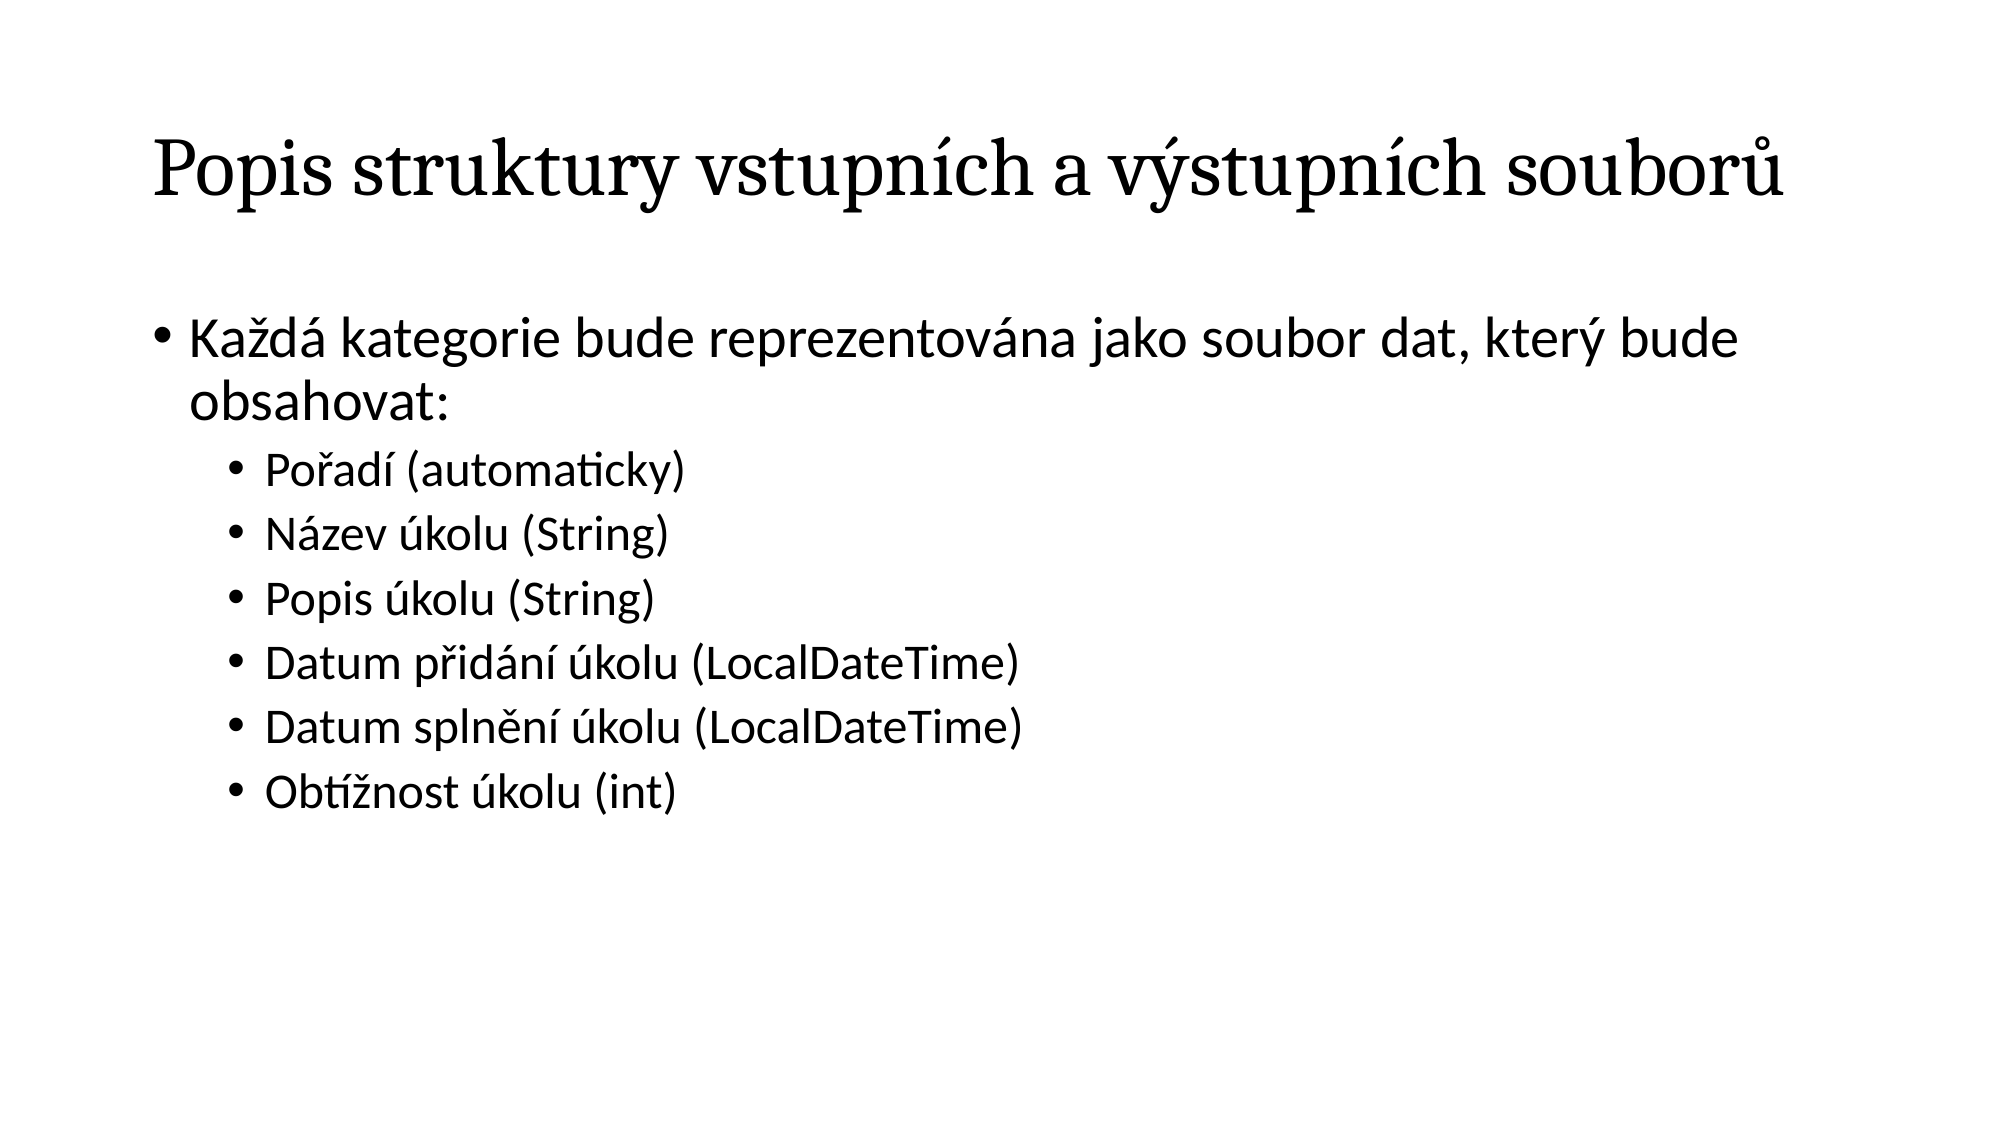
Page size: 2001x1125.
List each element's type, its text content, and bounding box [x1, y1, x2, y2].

list Každá kategorie bude reprezentována jako soubor dat, který bude obsahovat: Pořadí (automaticky) Název úkolu (String) Popis úkolu (String) Datum přidání úkolu (LocalDateTime) Datum splnění úkolu (LocalDateTime) Obtížnost úkolu (int) [137, 299, 1863, 1014]
title Popis struktury vstupních a výstupních souborů [137, 59, 1863, 278]
